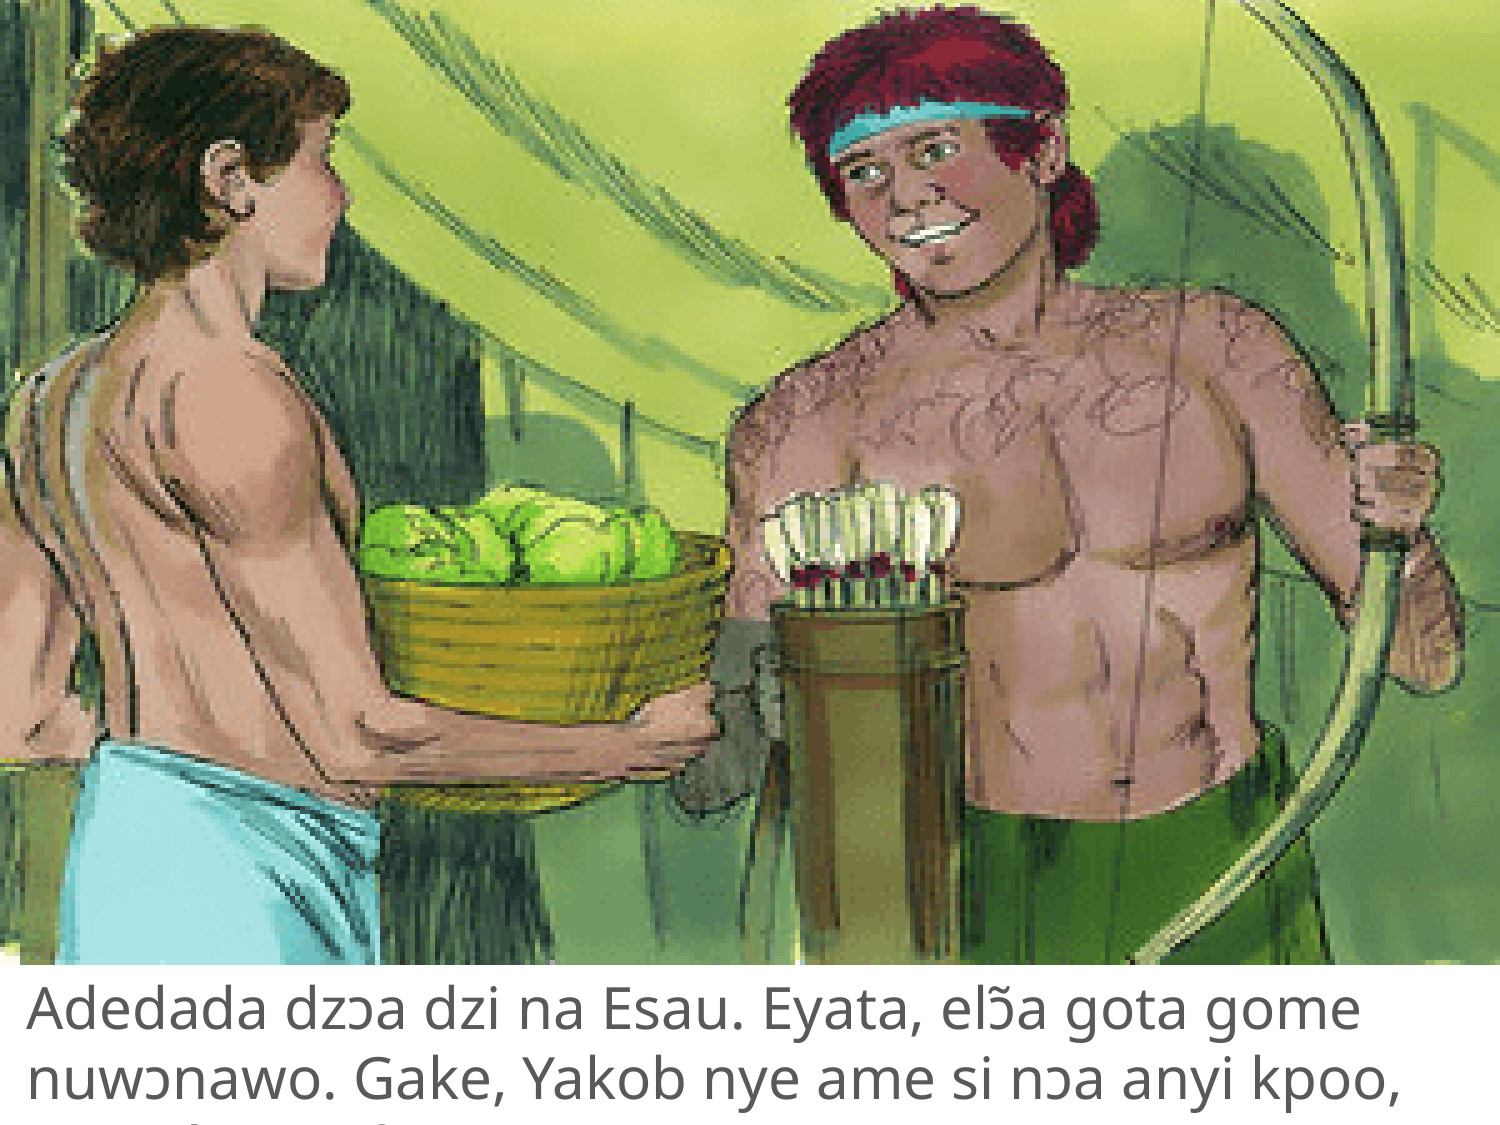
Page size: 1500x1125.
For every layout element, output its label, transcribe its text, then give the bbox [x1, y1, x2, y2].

text_box Adedada dzɔa dzi na Esau. Eyata, elɔ̃a gota gome nuwɔnawo. Gake, Yakob nye ame si nɔa anyi kpoo, eye wònɔa aƒeme. [11, 973, 1483, 1125]
picture [0, 0, 1500, 965]
